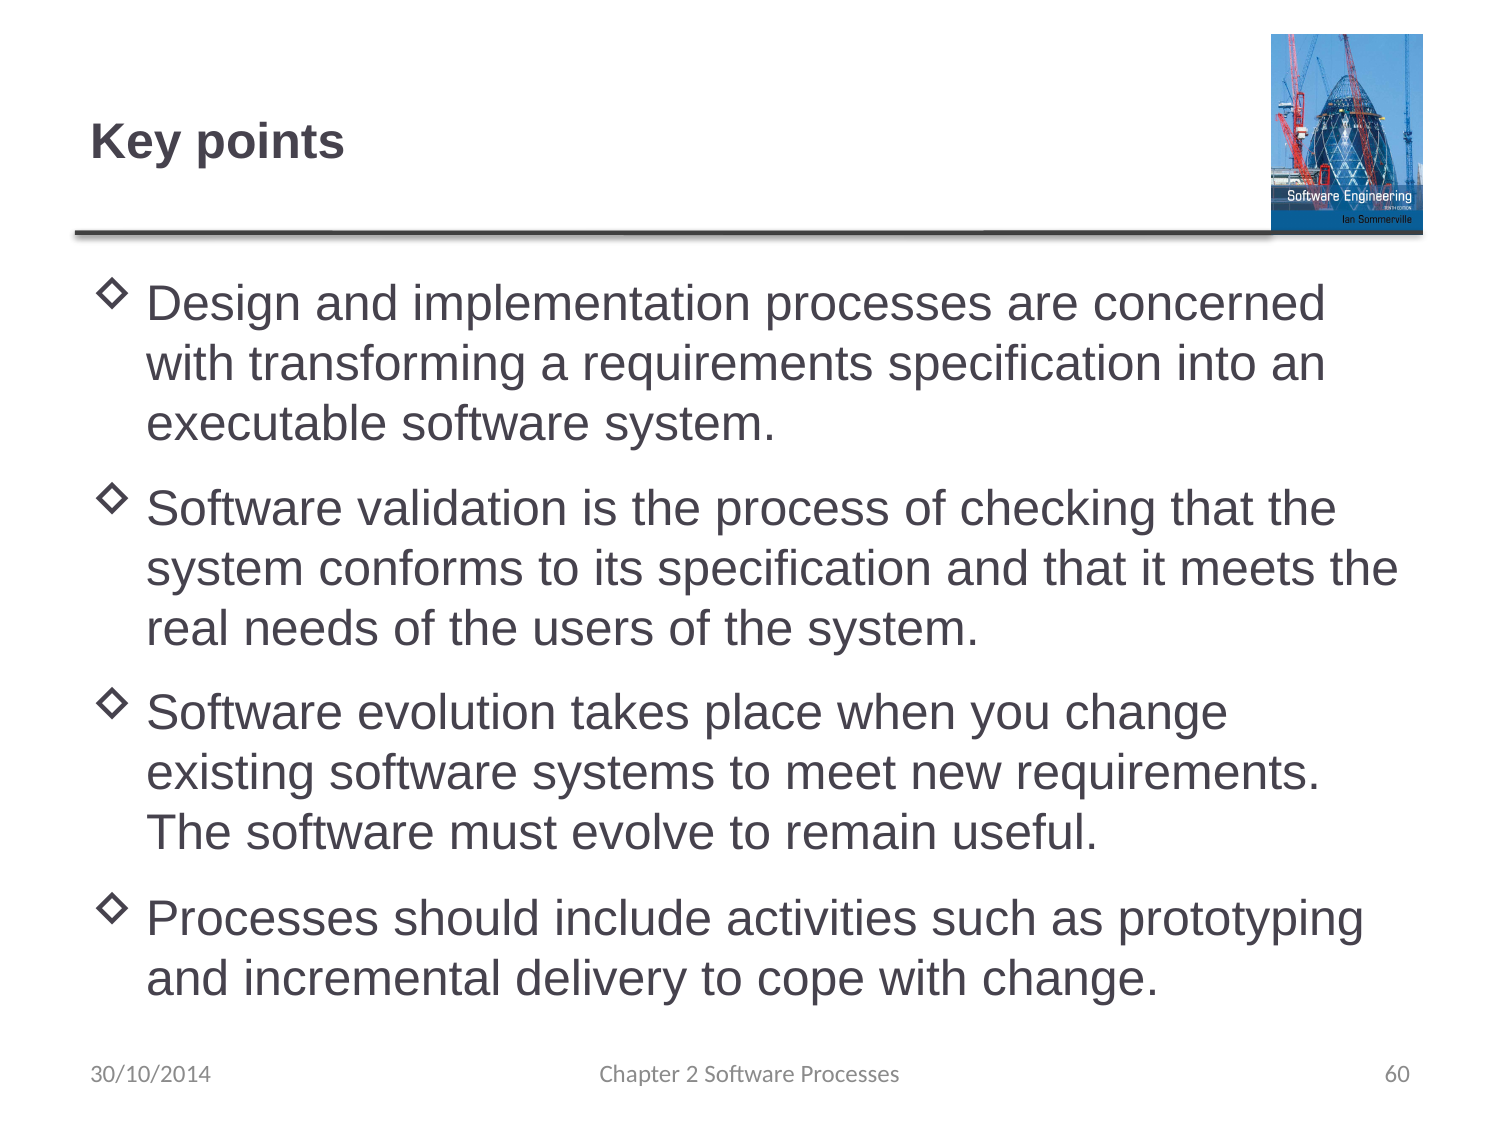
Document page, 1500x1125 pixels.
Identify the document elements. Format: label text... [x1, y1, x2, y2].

slide_number 60 [1074, 1042, 1425, 1103]
list Design and implementation processes are concerned with transforming a requirements specification into an executable software system. Software validation is the process of checking that the system conforms to its specification and that it meets the real needs of the users of the system. Software evolution takes place when you change existing software systems to meet new requirements. The software must evolve to remain useful. Processes should include activities such as prototyping and incremental delivery to cope with change. [75, 262, 1425, 1005]
footer Chapter 2 Software Processes [512, 1042, 988, 1103]
title Key points [74, 44, 1272, 233]
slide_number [75, 1042, 425, 1103]
picture [1271, 34, 1423, 230]
